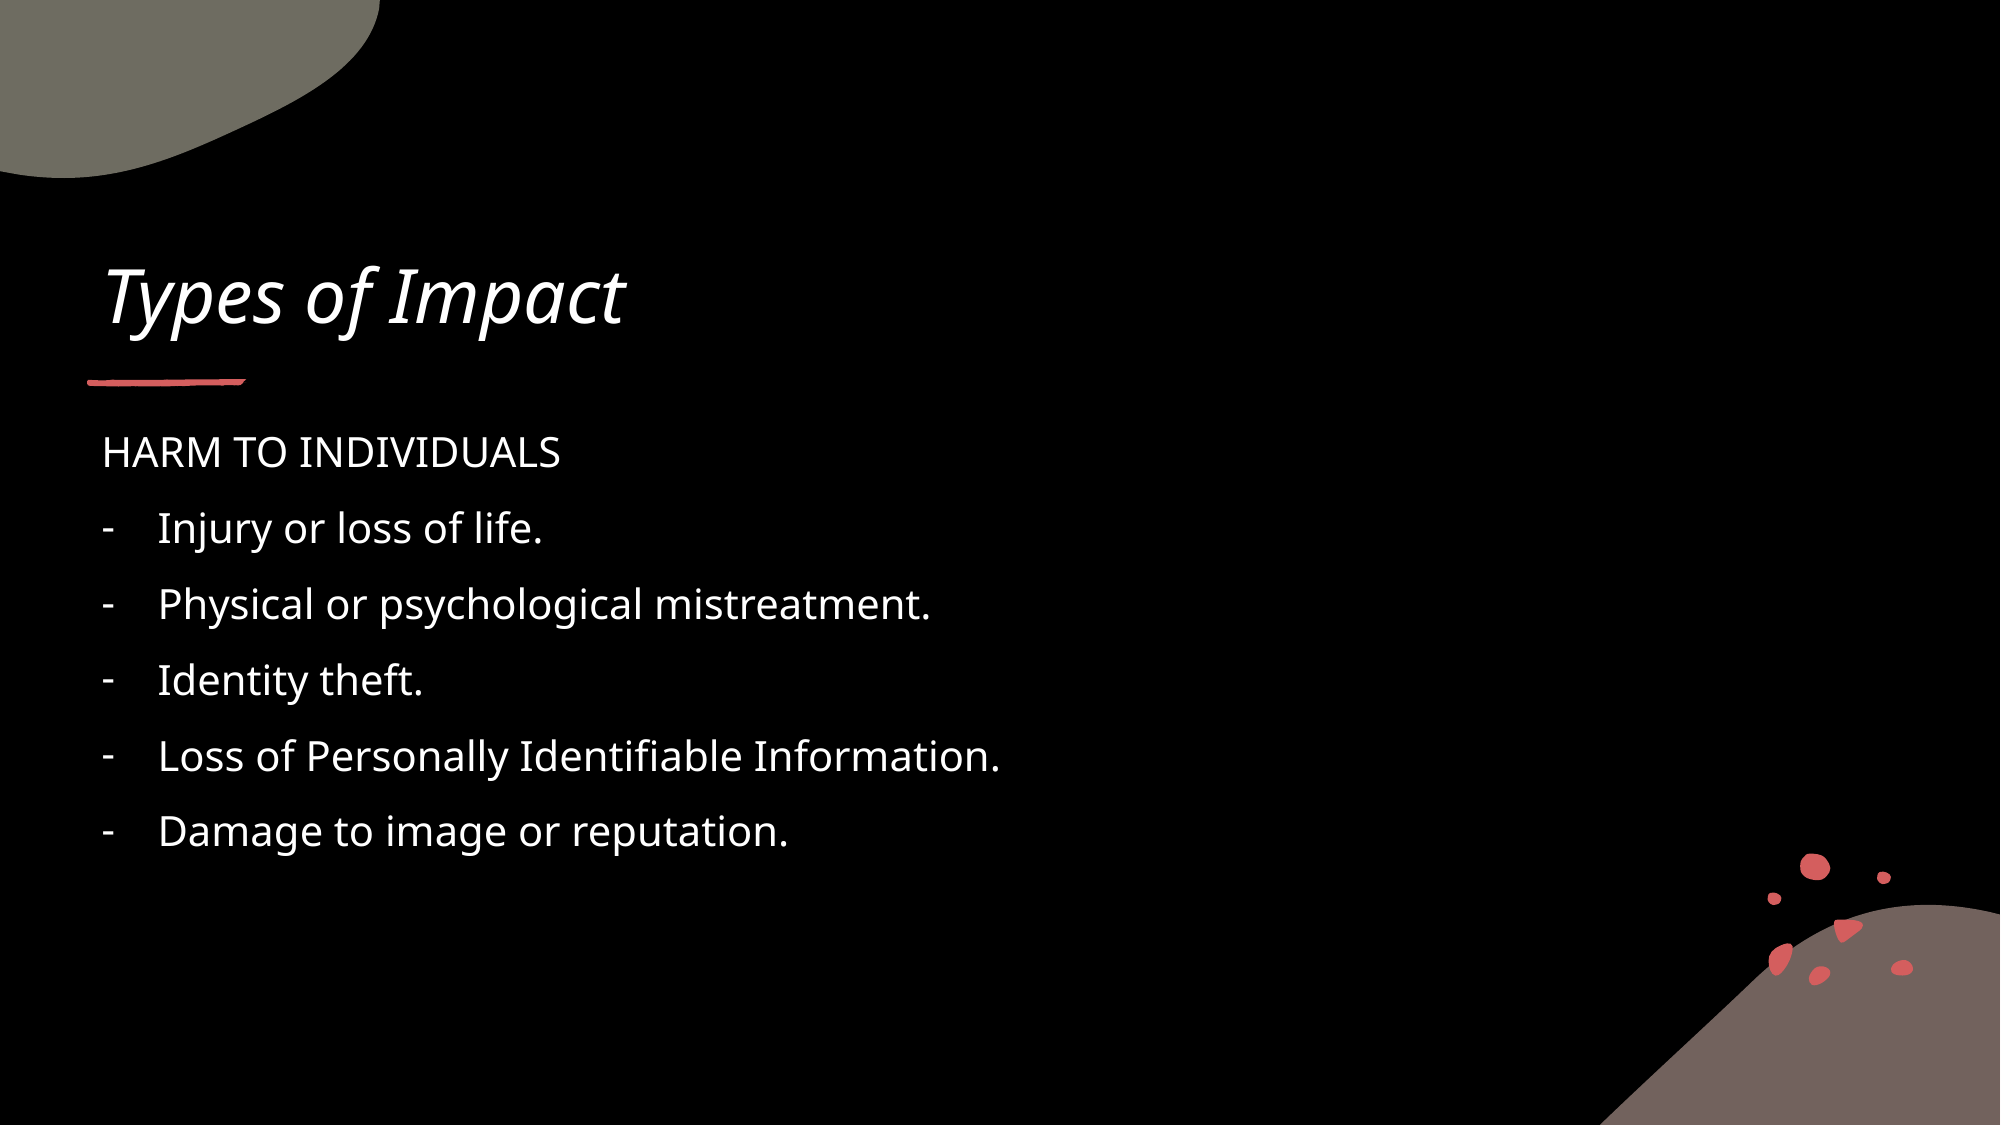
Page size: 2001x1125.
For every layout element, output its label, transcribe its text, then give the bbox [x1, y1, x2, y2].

title Types of Impact [86, 129, 1740, 347]
list HARM TO INDIVIDUALS Injury or loss of life. Physical or psychological mistreatment. Identity theft. Loss of Personally Identifiable Information. Damage to image or reputation. [86, 413, 1740, 996]
